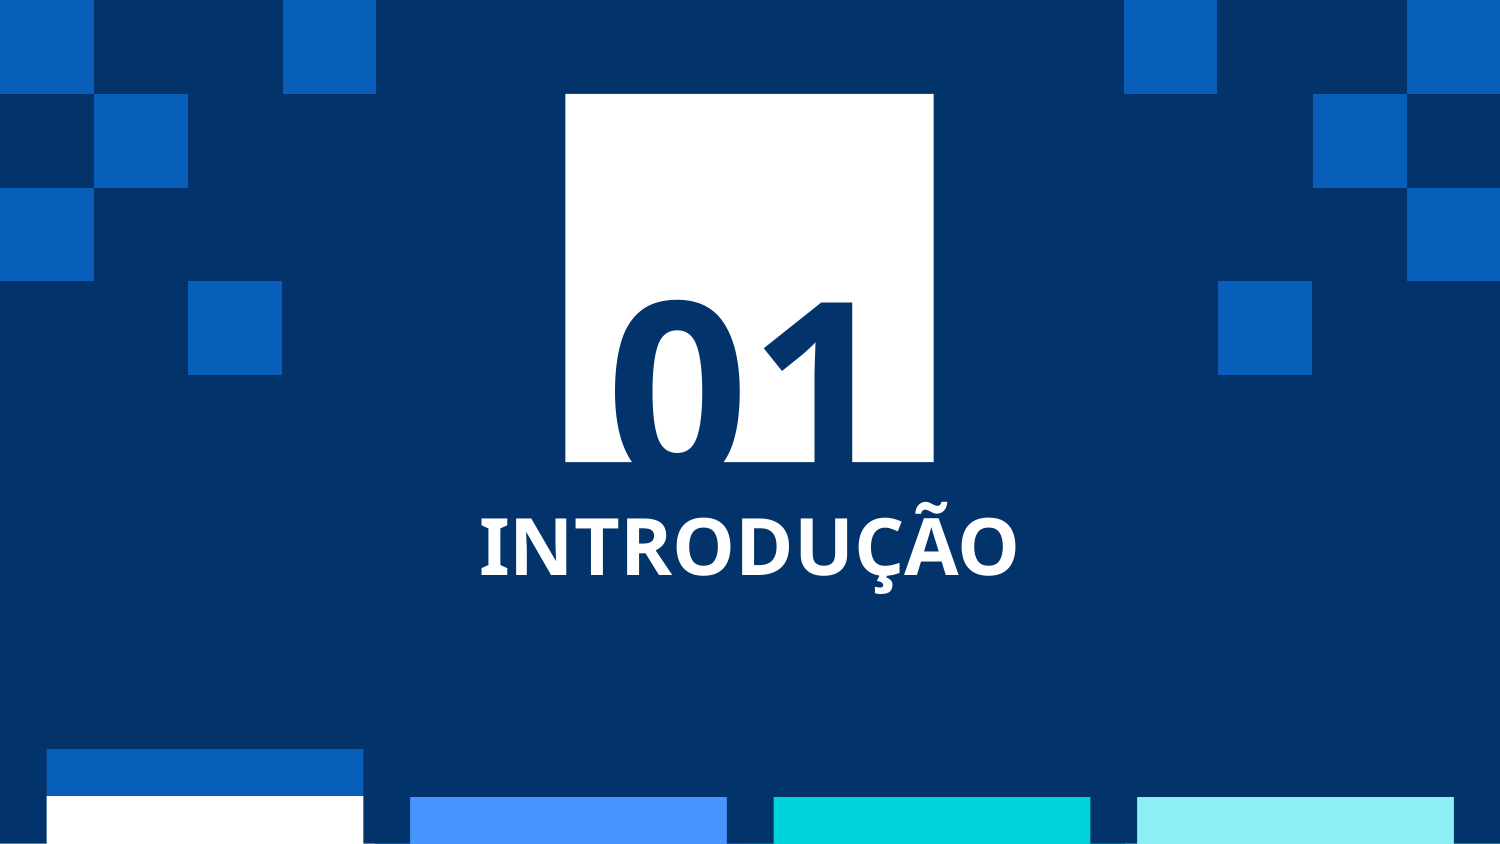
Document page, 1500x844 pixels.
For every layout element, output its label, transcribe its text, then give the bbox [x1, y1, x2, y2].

title INTRODUÇÃO [344, 493, 1156, 594]
title 01 [562, 300, 938, 462]
